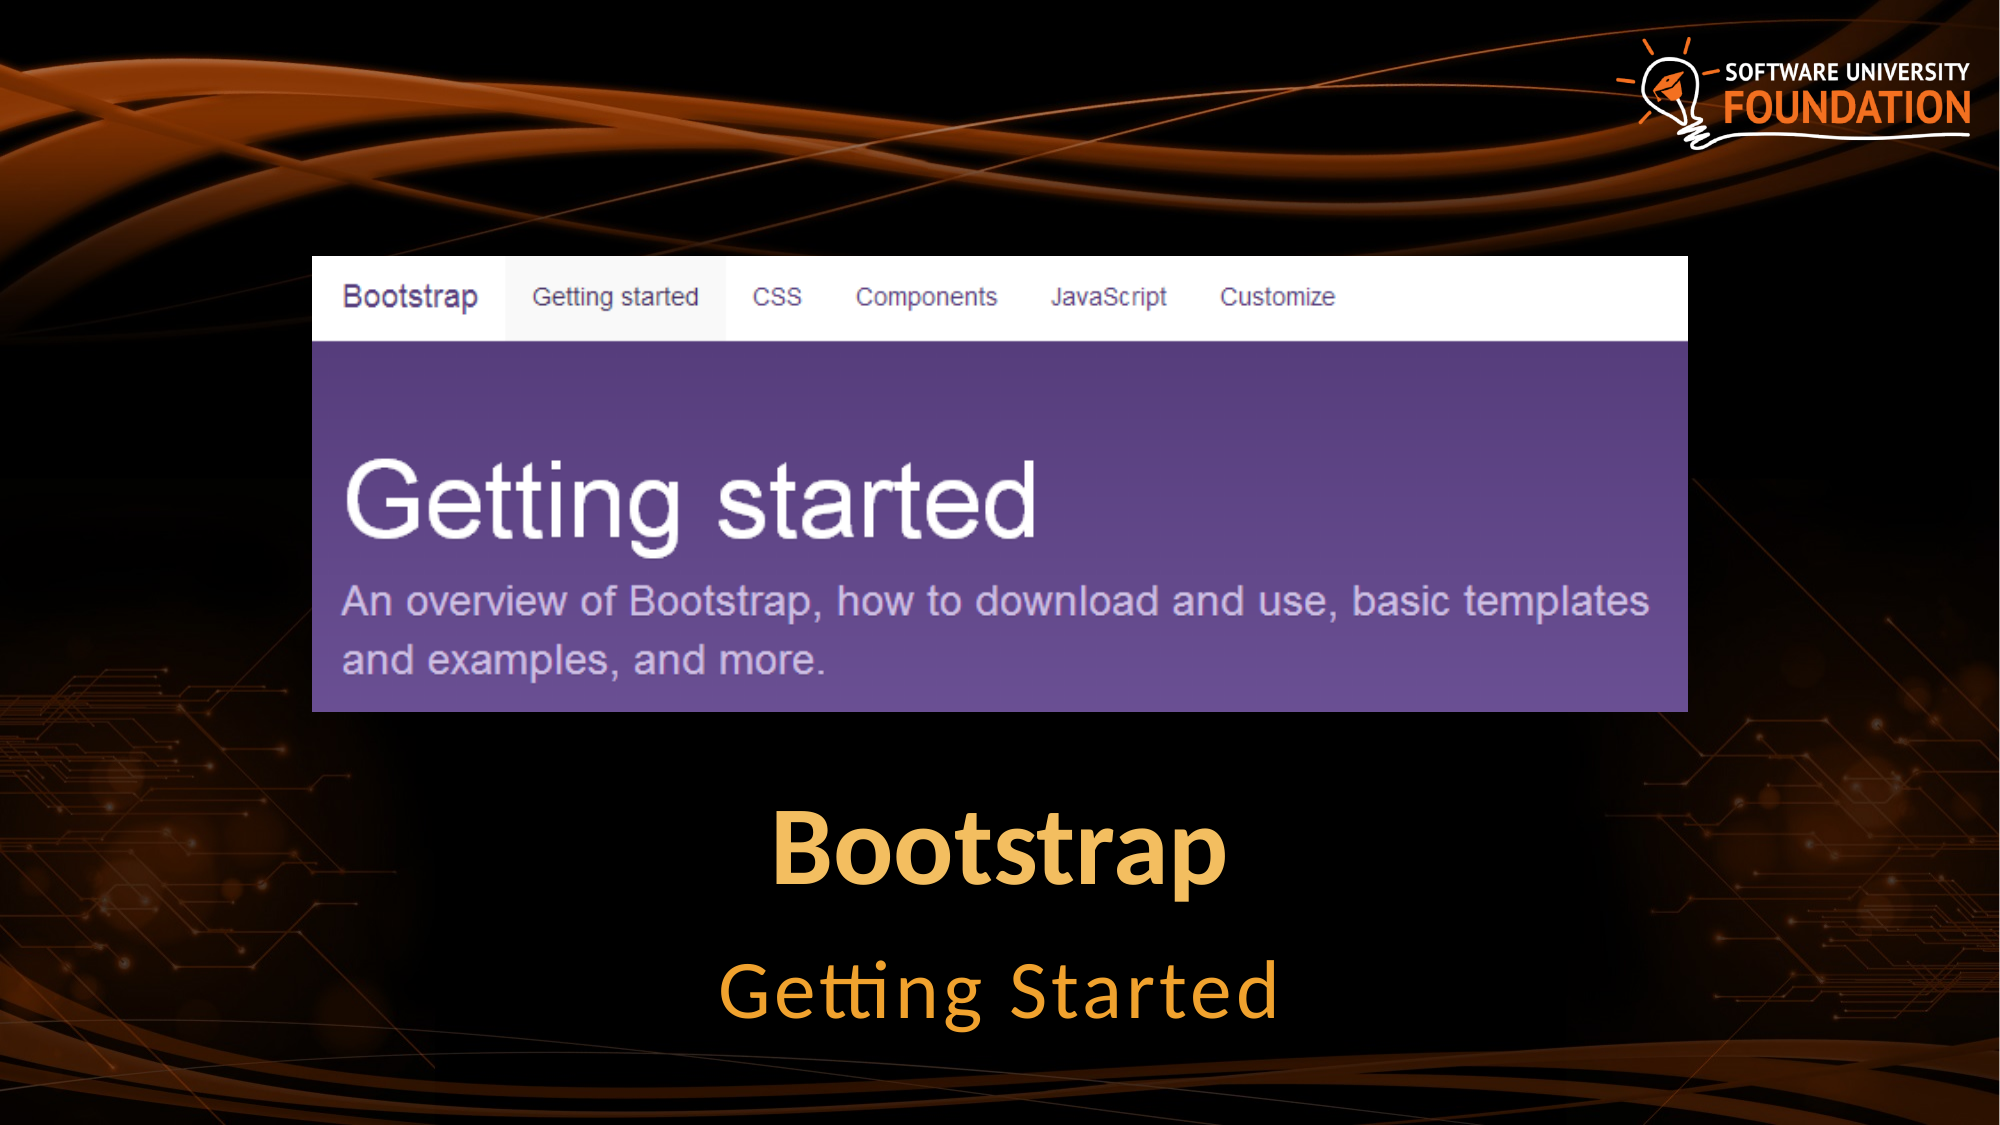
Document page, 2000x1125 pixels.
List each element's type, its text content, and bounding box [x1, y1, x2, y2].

title Bootstrap [266, 780, 1733, 916]
list Getting Started [266, 924, 1733, 1038]
picture [0, 0, 2000, 1125]
